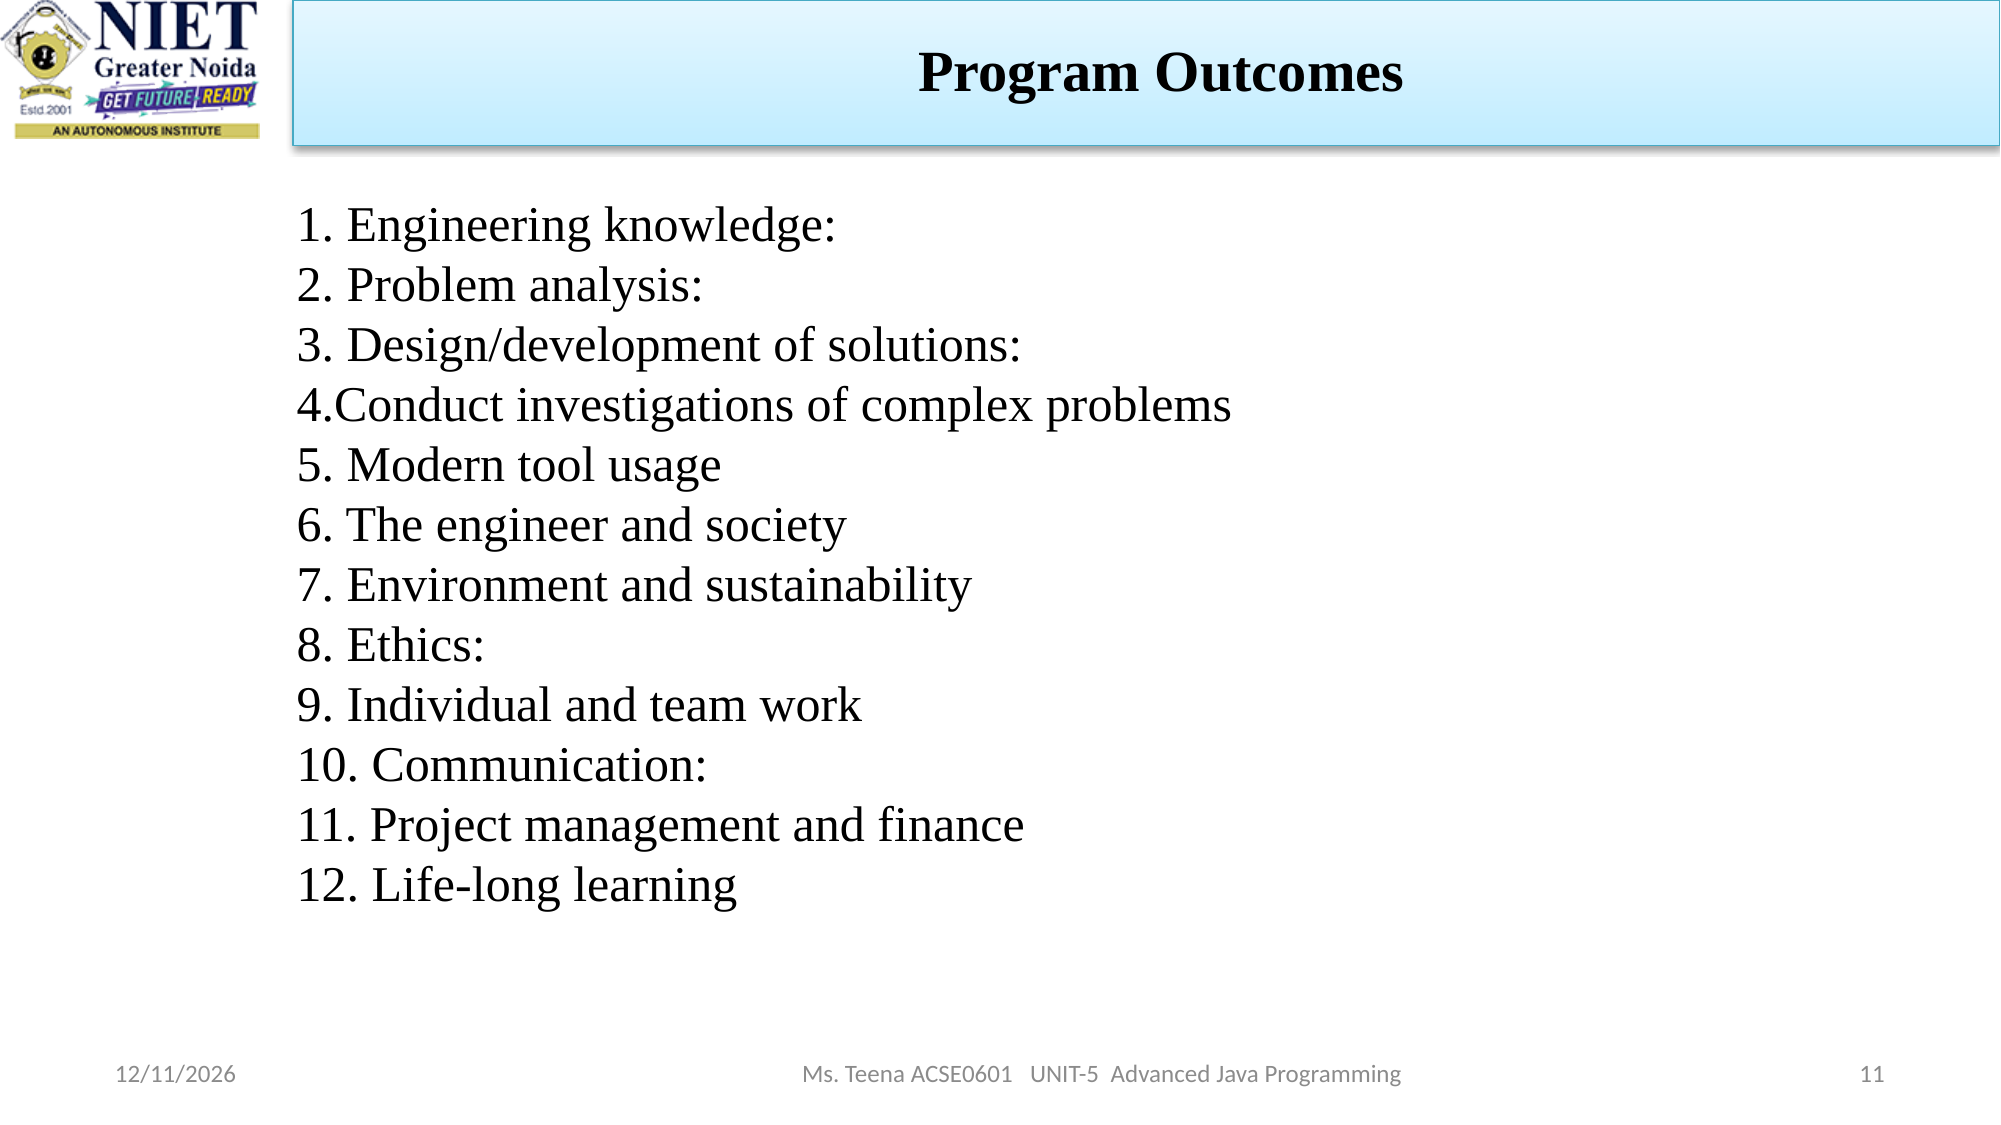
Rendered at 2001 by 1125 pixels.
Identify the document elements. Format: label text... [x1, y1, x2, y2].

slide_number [99, 1042, 567, 1103]
slide_number 11 [1433, 1042, 1900, 1103]
footer Ms. Teena ACSE0601 UNIT-5 Advanced Java Programming [662, 1042, 1433, 1103]
text_box Program Outcomes [292, 0, 2000, 146]
text_box 1. Engineering knowledge: 2. Problem analysis: 3. Design/development of solutions: 4.Conduct investigations of complex problems 5. Modern tool usage 6. The engineer and society 7. Environment and sustainability 8. Ethics: 9. Individual and team work 10. Communication: 11. Project management and finance 12. Life-long learning [281, 183, 1500, 919]
picture [0, 0, 260, 140]
